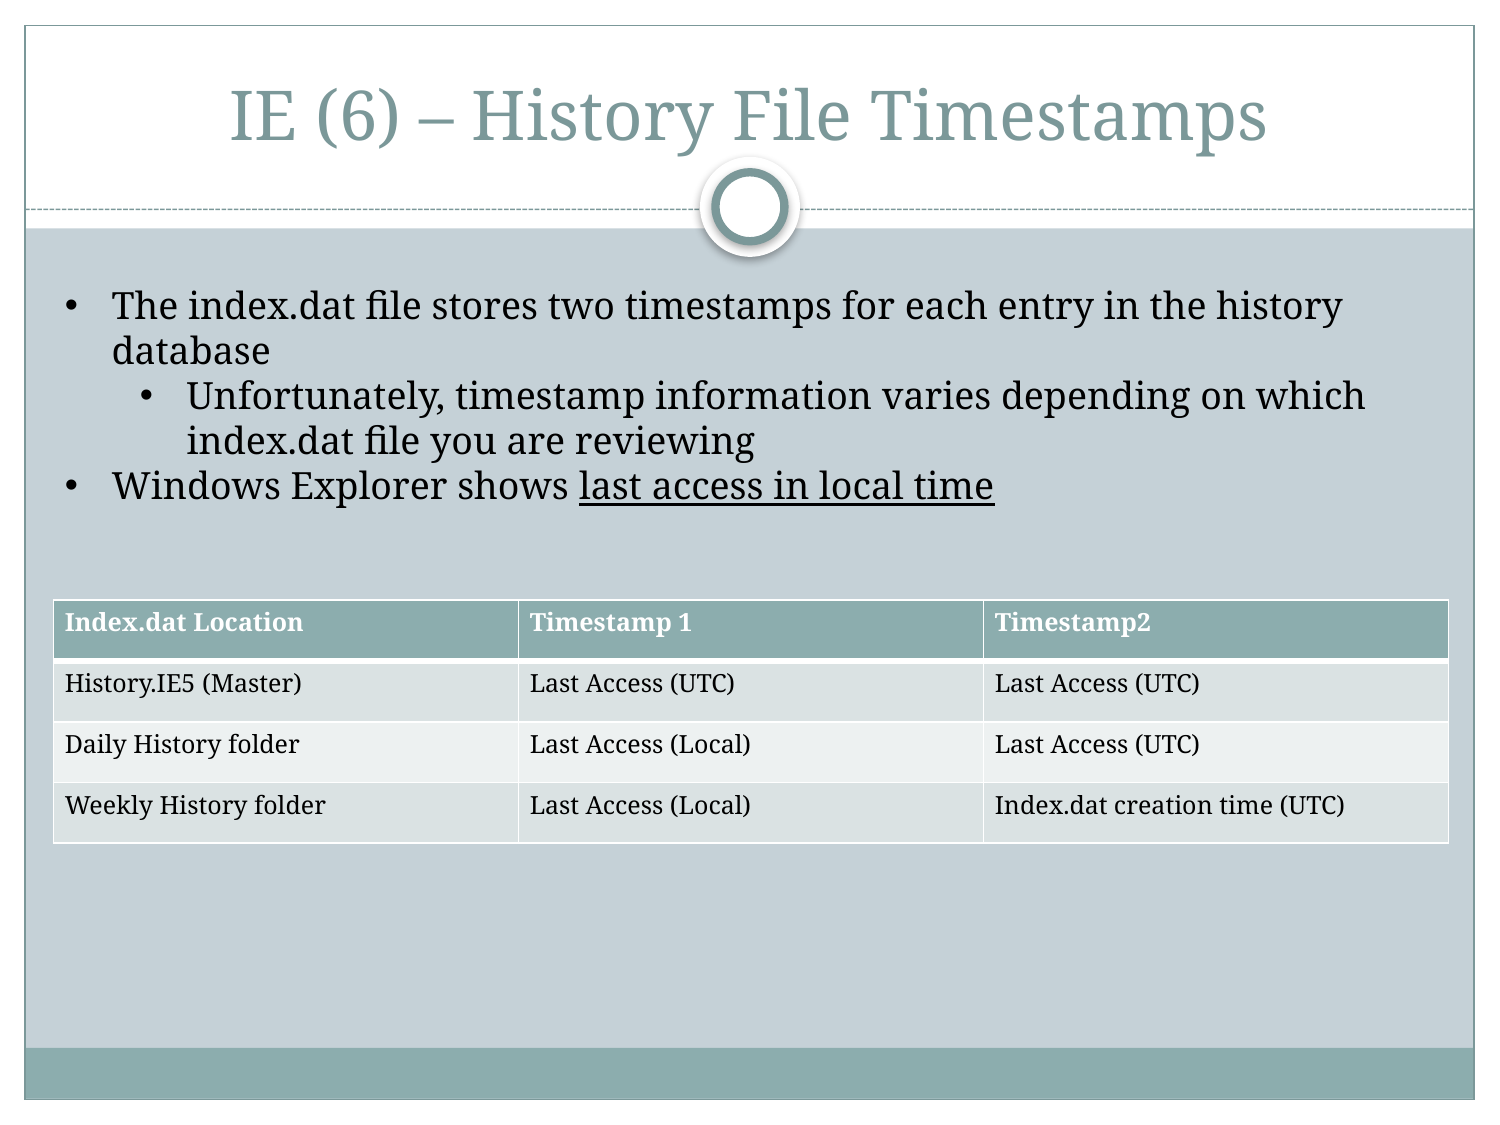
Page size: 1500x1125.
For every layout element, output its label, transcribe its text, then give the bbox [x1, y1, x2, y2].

table_cell Last Access (Local) [519, 783, 983, 842]
table_cell Last Access (UTC) [519, 664, 983, 721]
table_cell Daily History folder [54, 723, 518, 782]
table_cell Last Access (Local) [519, 723, 983, 782]
table_cell Last Access (UTC) [984, 723, 1448, 782]
text_box The index.dat file stores two timestamps for each entry in the history database Unfortunately, timestamp information varies depending on which index.dat file you are reviewing Windows Explorer shows last access in local time [50, 274, 1438, 515]
table_header Index.dat Location [54, 601, 518, 658]
table_header Timestamp 1 [519, 601, 983, 658]
table_cell Index.dat creation time (UTC) [984, 783, 1448, 842]
table_cell Weekly History folder [54, 783, 518, 842]
title IE (6) – History File Timestamps [49, 37, 1450, 162]
table_cell Last Access (UTC) [984, 664, 1448, 721]
table_header Timestamp2 [984, 601, 1448, 658]
table_cell History.IE5 (Master) [54, 664, 518, 721]
